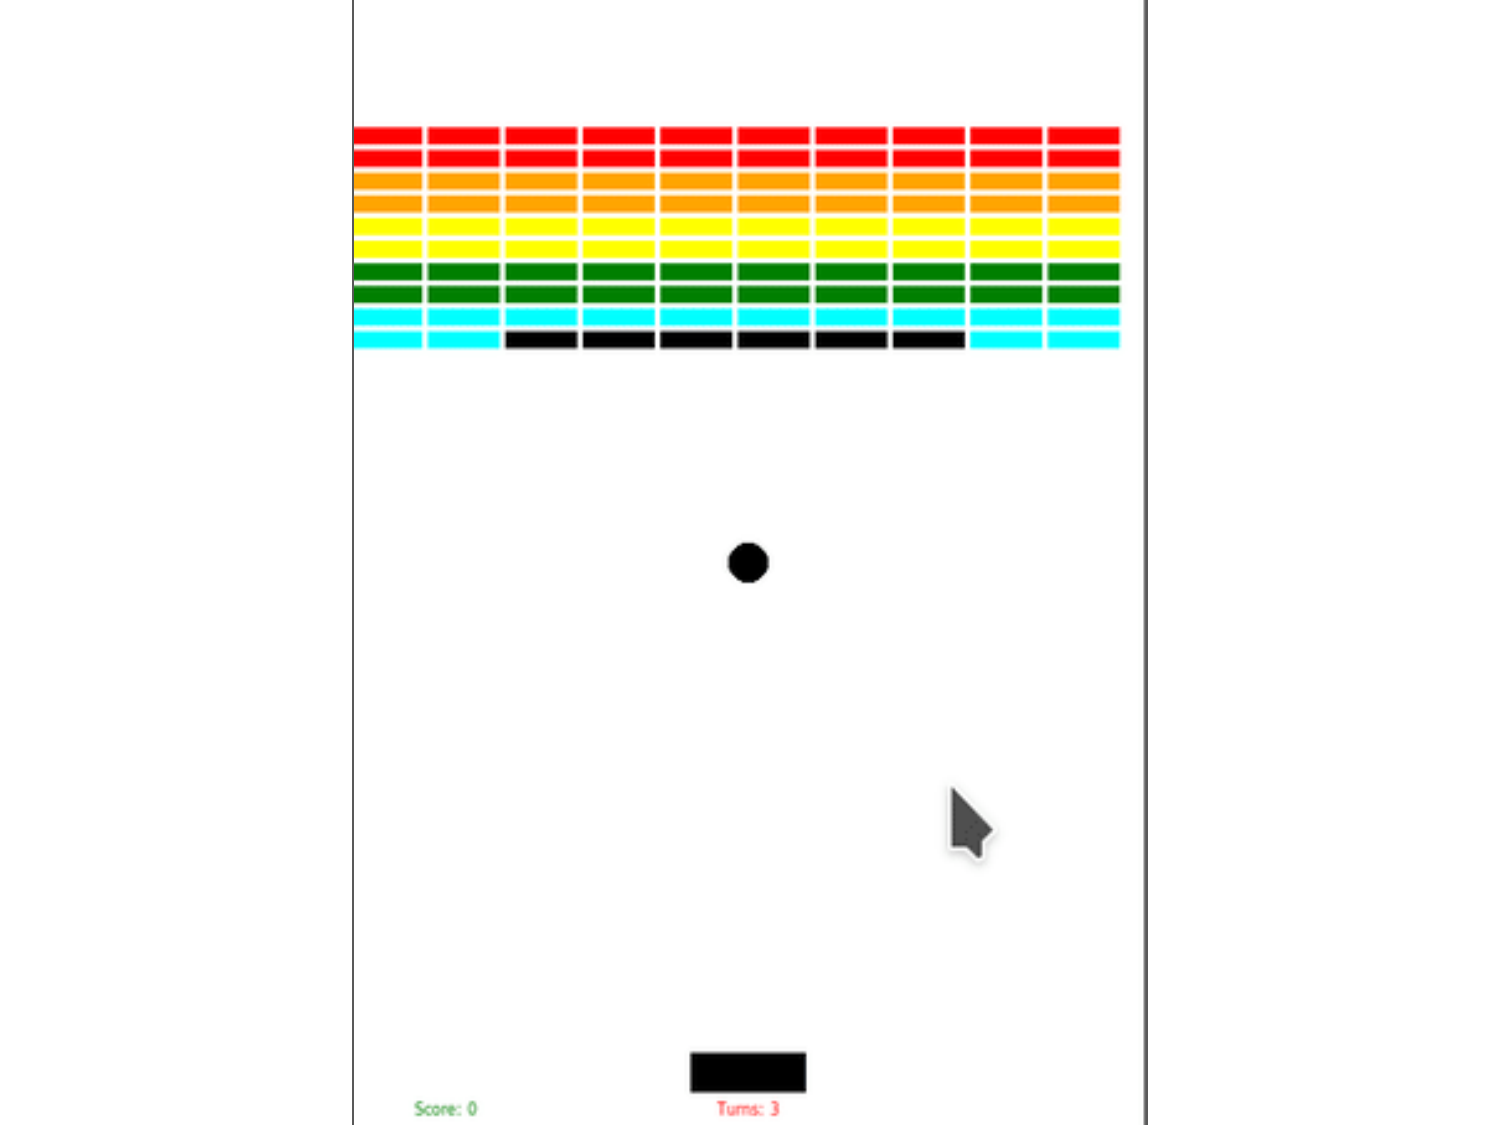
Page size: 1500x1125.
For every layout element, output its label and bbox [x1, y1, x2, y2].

picture [353, 0, 1147, 1125]
